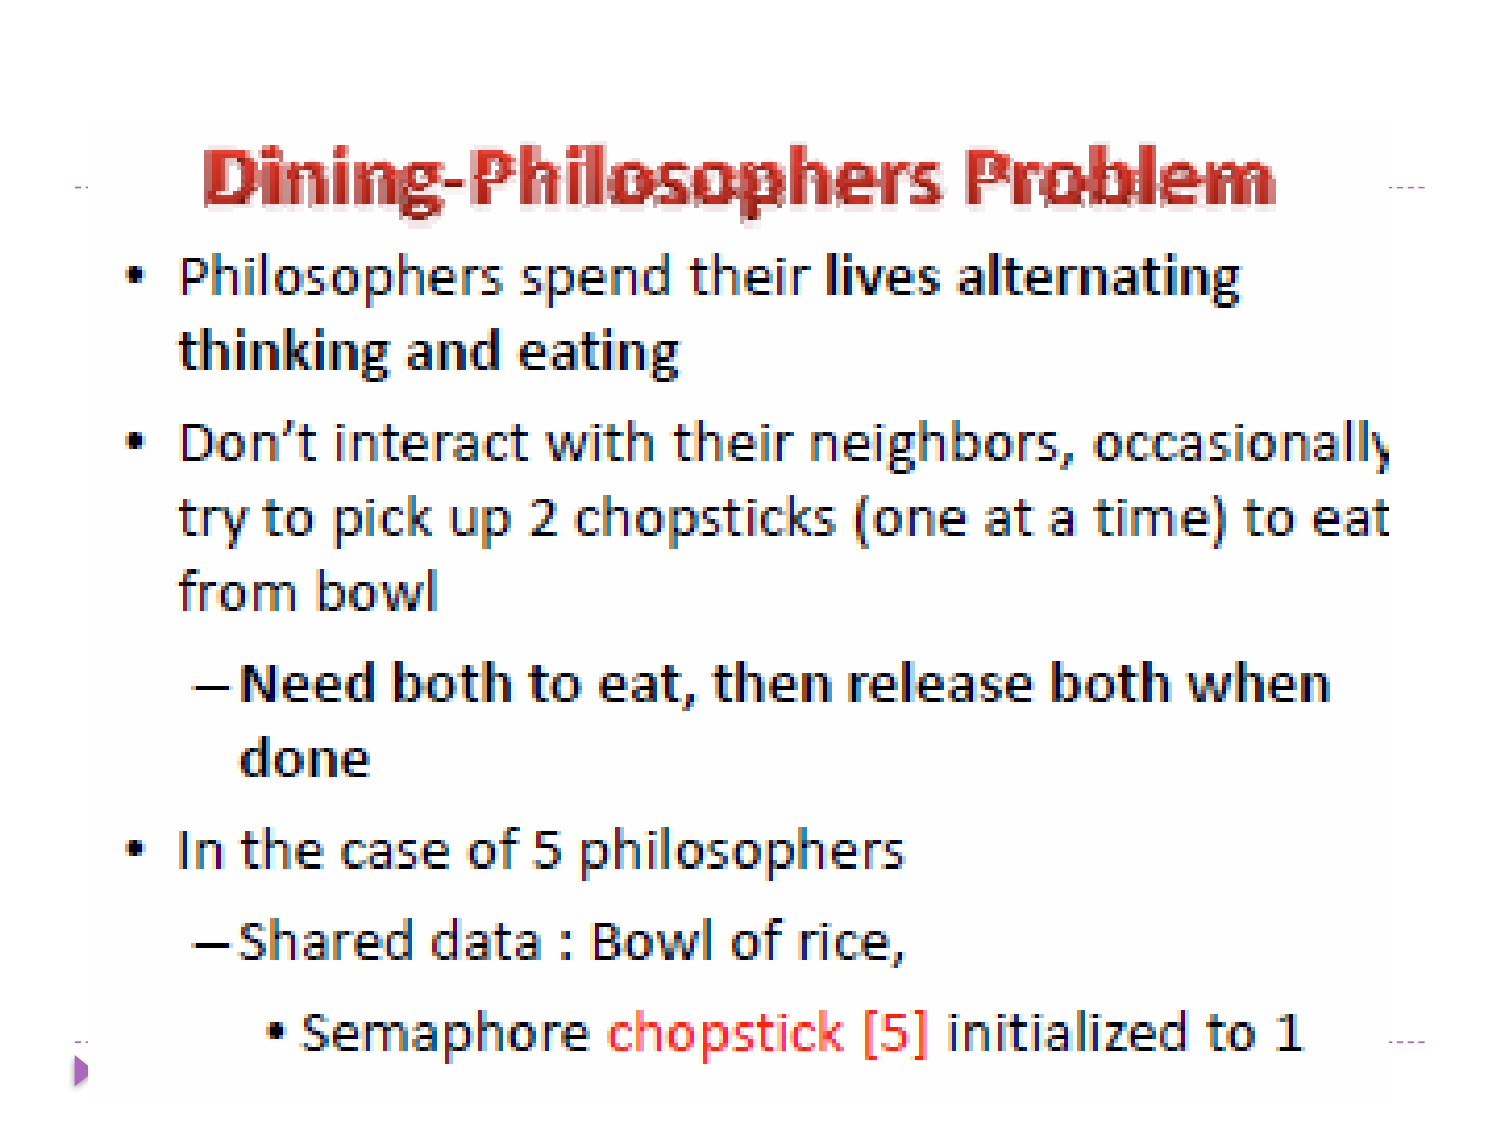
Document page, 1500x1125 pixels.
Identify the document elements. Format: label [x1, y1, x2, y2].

list [87, 121, 1389, 1107]
